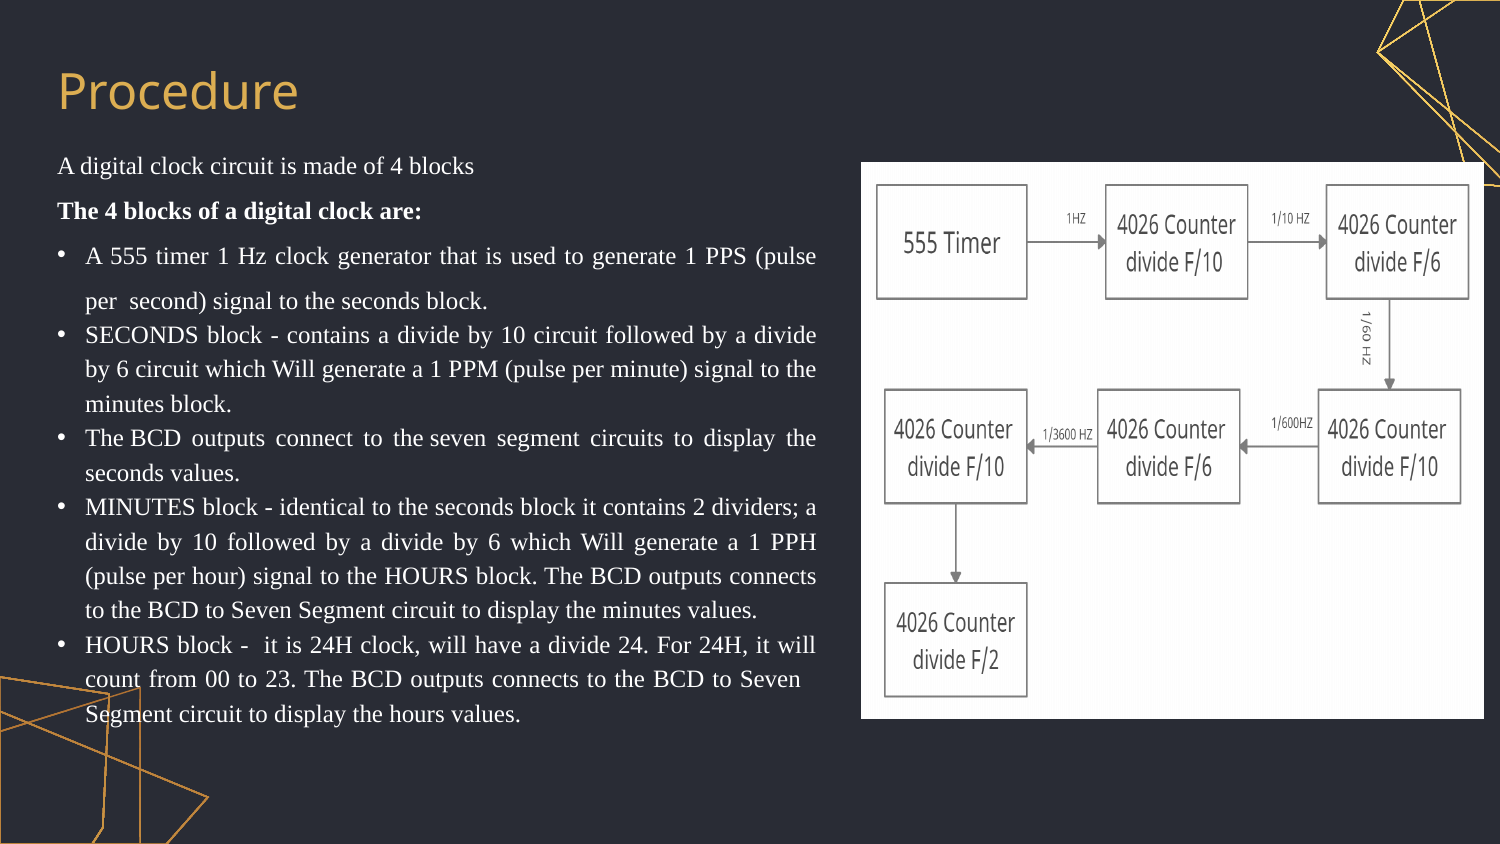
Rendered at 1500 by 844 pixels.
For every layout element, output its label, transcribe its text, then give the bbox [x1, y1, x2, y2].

text_box Procedure A digital clock circuit is made of 4 blocks The 4 blocks of a digital clock are: A 555 timer 1 Hz clock generator that is used to generate 1 PPS (pulse per second) signal to the seconds block. SECONDS block - contains a divide by 10 circuit followed by a divide by 6 circuit which Will generate a 1 PPM (pulse per minute) signal to the minutes block. The BCD outputs connect to the seven segment circuits to display the seconds values. MINUTES block - identical to the seconds block it contains 2 dividers; a divide by 10 followed by a divide by 6 which Will generate a 1 PPH (pulse per hour) signal to the HOURS block. The BCD outputs connects to the BCD to Seven Segment circuit to display the minutes values. HOURS block - it is 24H clock, will have a divide 24. For 24H, it will count from 00 to 23. The BCD outputs connects to the BCD to Seven Segment circuit to display the hours values. [42, 52, 833, 820]
picture [860, 162, 1485, 719]
